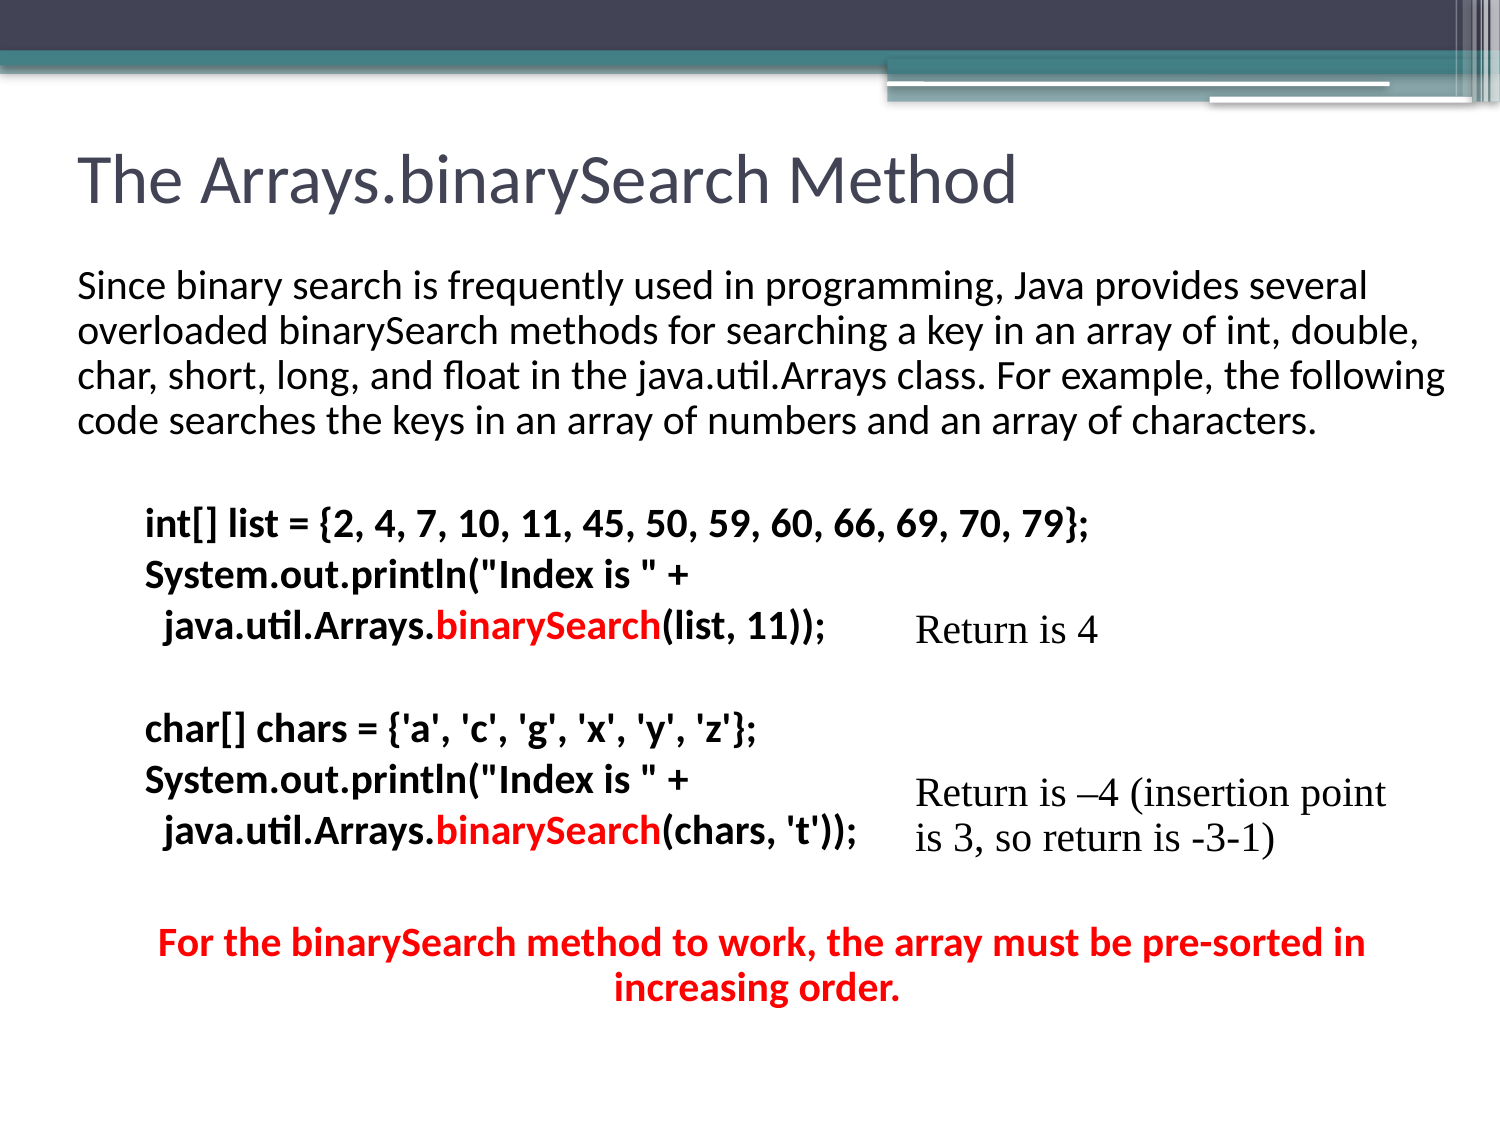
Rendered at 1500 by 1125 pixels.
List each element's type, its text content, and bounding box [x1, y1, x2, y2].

title The Arrays.binarySearch Method [62, 125, 1338, 200]
list Since binary search is frequently used in programming, Java provides several overloaded binarySearch methods for searching a key in an array of int, double, char, short, long, and float in the java.util.Arrays class. For example, the following code searches the keys in an array of numbers and an array of characters. int[] list = {2, 4, 7, 10, 11, 45, 50, 59, 60, 66, 69, 70, 79}; System.out.println("Index is " + java.util.Arrays.binarySearch(list, 11)); char[] chars = {'a', 'c', 'g', 'x', 'y', 'z'}; System.out.println("Index is " + java.util.Arrays.binarySearch(chars, 't')); For the binarySearch method to work, the array must be pre-sorted in increasing order. [62, 200, 1463, 1063]
text_box Return is –4 (insertion point is 3, so return is -3-1) [899, 762, 1438, 863]
slide_number [1341, 0, 1466, 61]
text_box Return is 4 [899, 600, 1350, 650]
